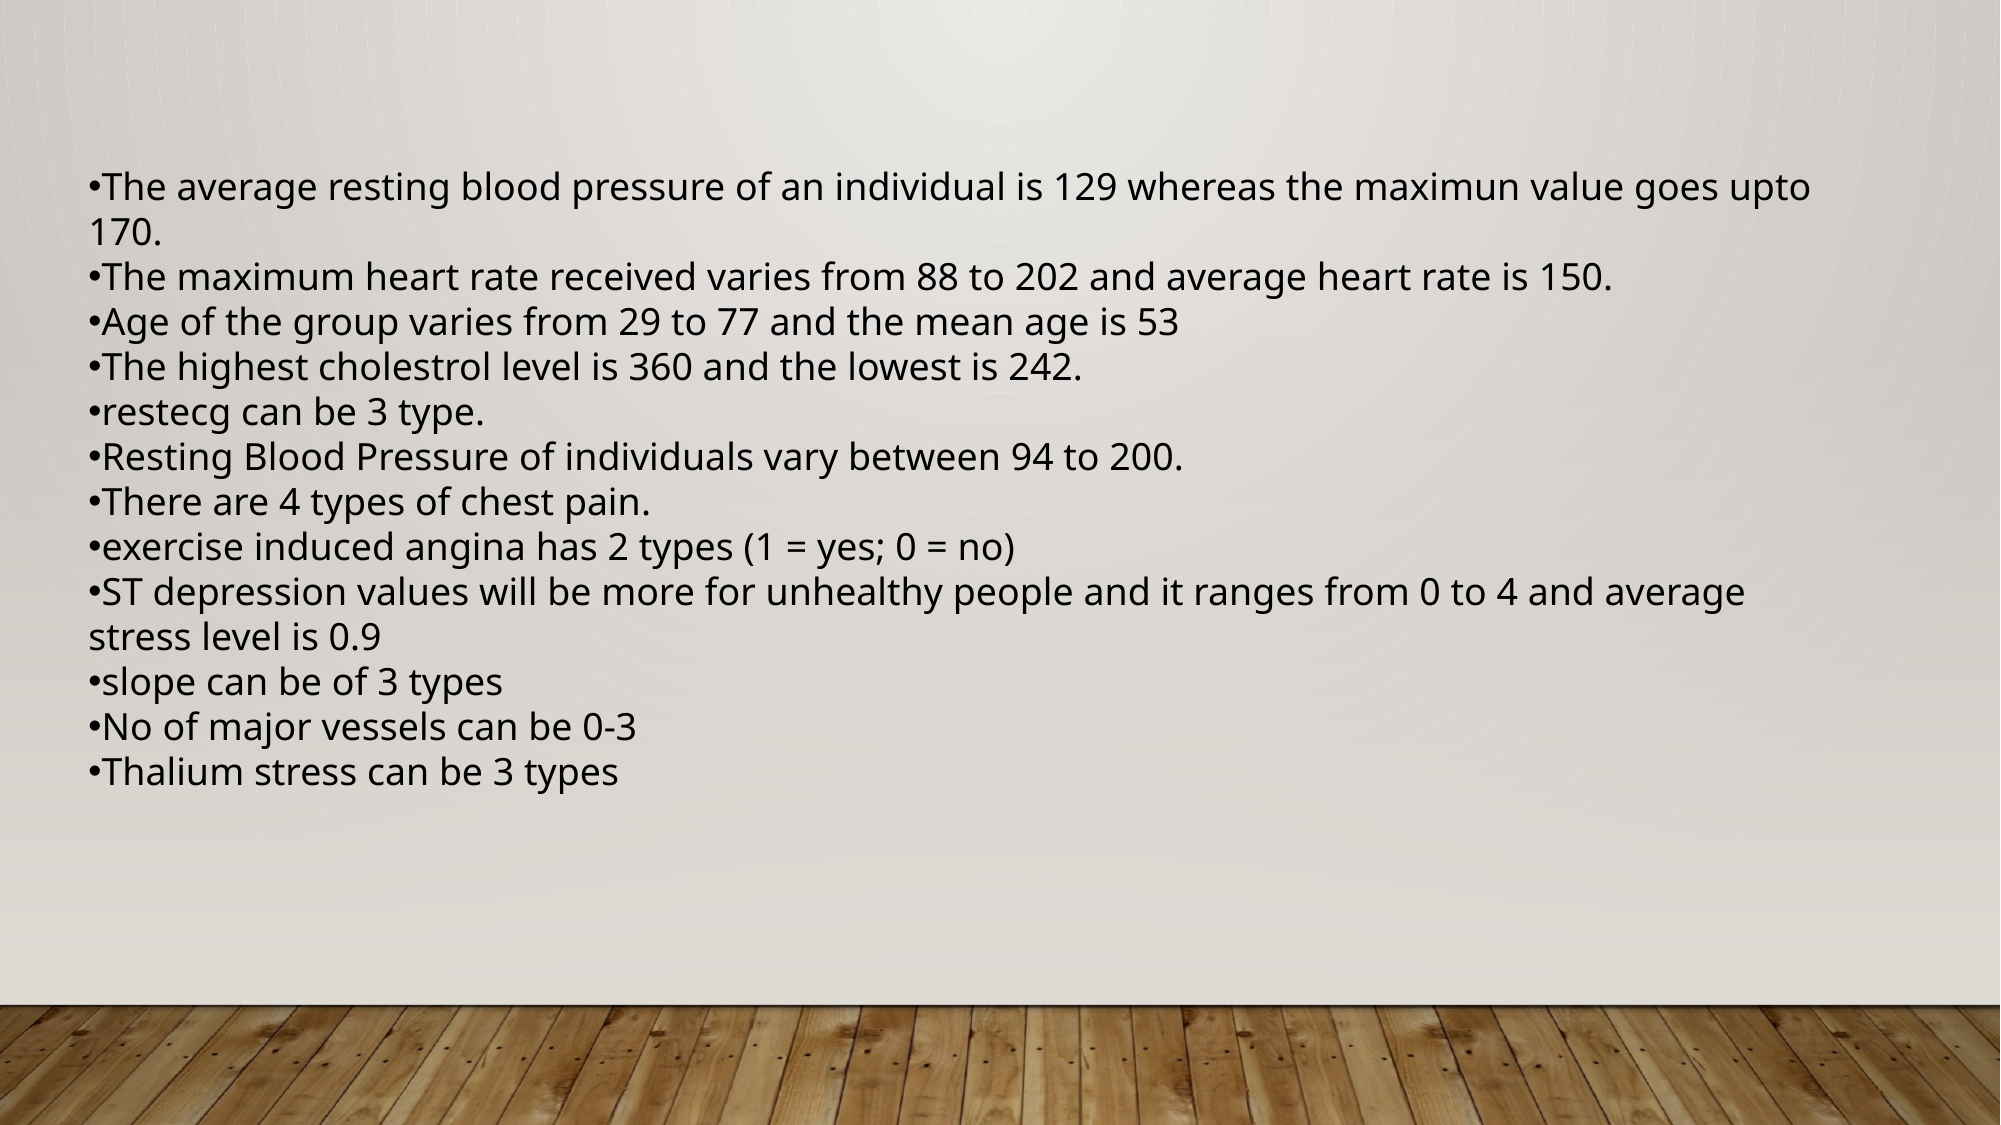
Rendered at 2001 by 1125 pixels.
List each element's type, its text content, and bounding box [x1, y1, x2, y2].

text_box The average resting blood pressure of an individual is 129 whereas the maximun value goes upto 170. The maximum heart rate received varies from 88 to 202 and average heart rate is 150. Age of the group varies from 29 to 77 and the mean age is 53 The highest cholestrol level is 360 and the lowest is 242. restecg can be 3 type. Resting Blood Pressure of individuals vary between 94 to 200. There are 4 types of chest pain. exercise induced angina has 2 types (1 = yes; 0 = no) ST depression values will be more for unhealthy people and it ranges from 0 to 4 and average stress level is 0.9 slope can be of 3 types No of major vessels can be 0-3 Thalium stress can be 3 types [73, 155, 1874, 800]
picture [0, 1005, 2000, 1125]
